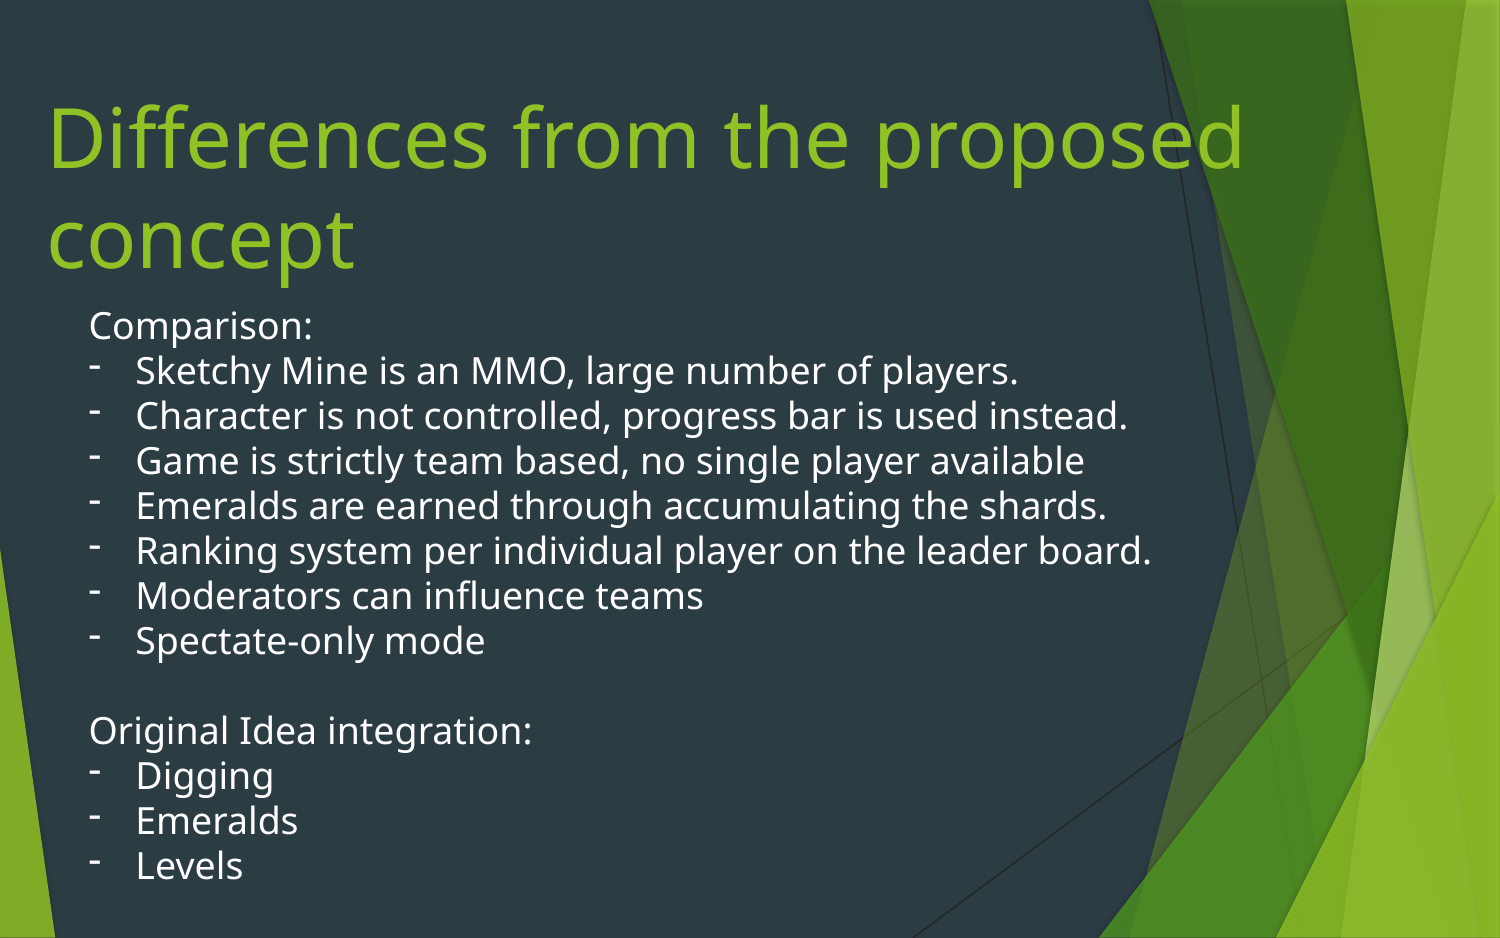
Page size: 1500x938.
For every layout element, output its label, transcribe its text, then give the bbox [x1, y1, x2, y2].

text_box Comparison: Sketchy Mine is an MMO, large number of players. Character is not controlled, progress bar is used instead. Game is strictly team based, no single player available Emeralds are earned through accumulating the shards. Ranking system per individual player on the leader board. Moderators can influence teams Spectate-only mode Original Idea integration: Digging Emeralds Levels [73, 294, 1278, 938]
text_box Differences from the proposed concept [31, 77, 1449, 293]
